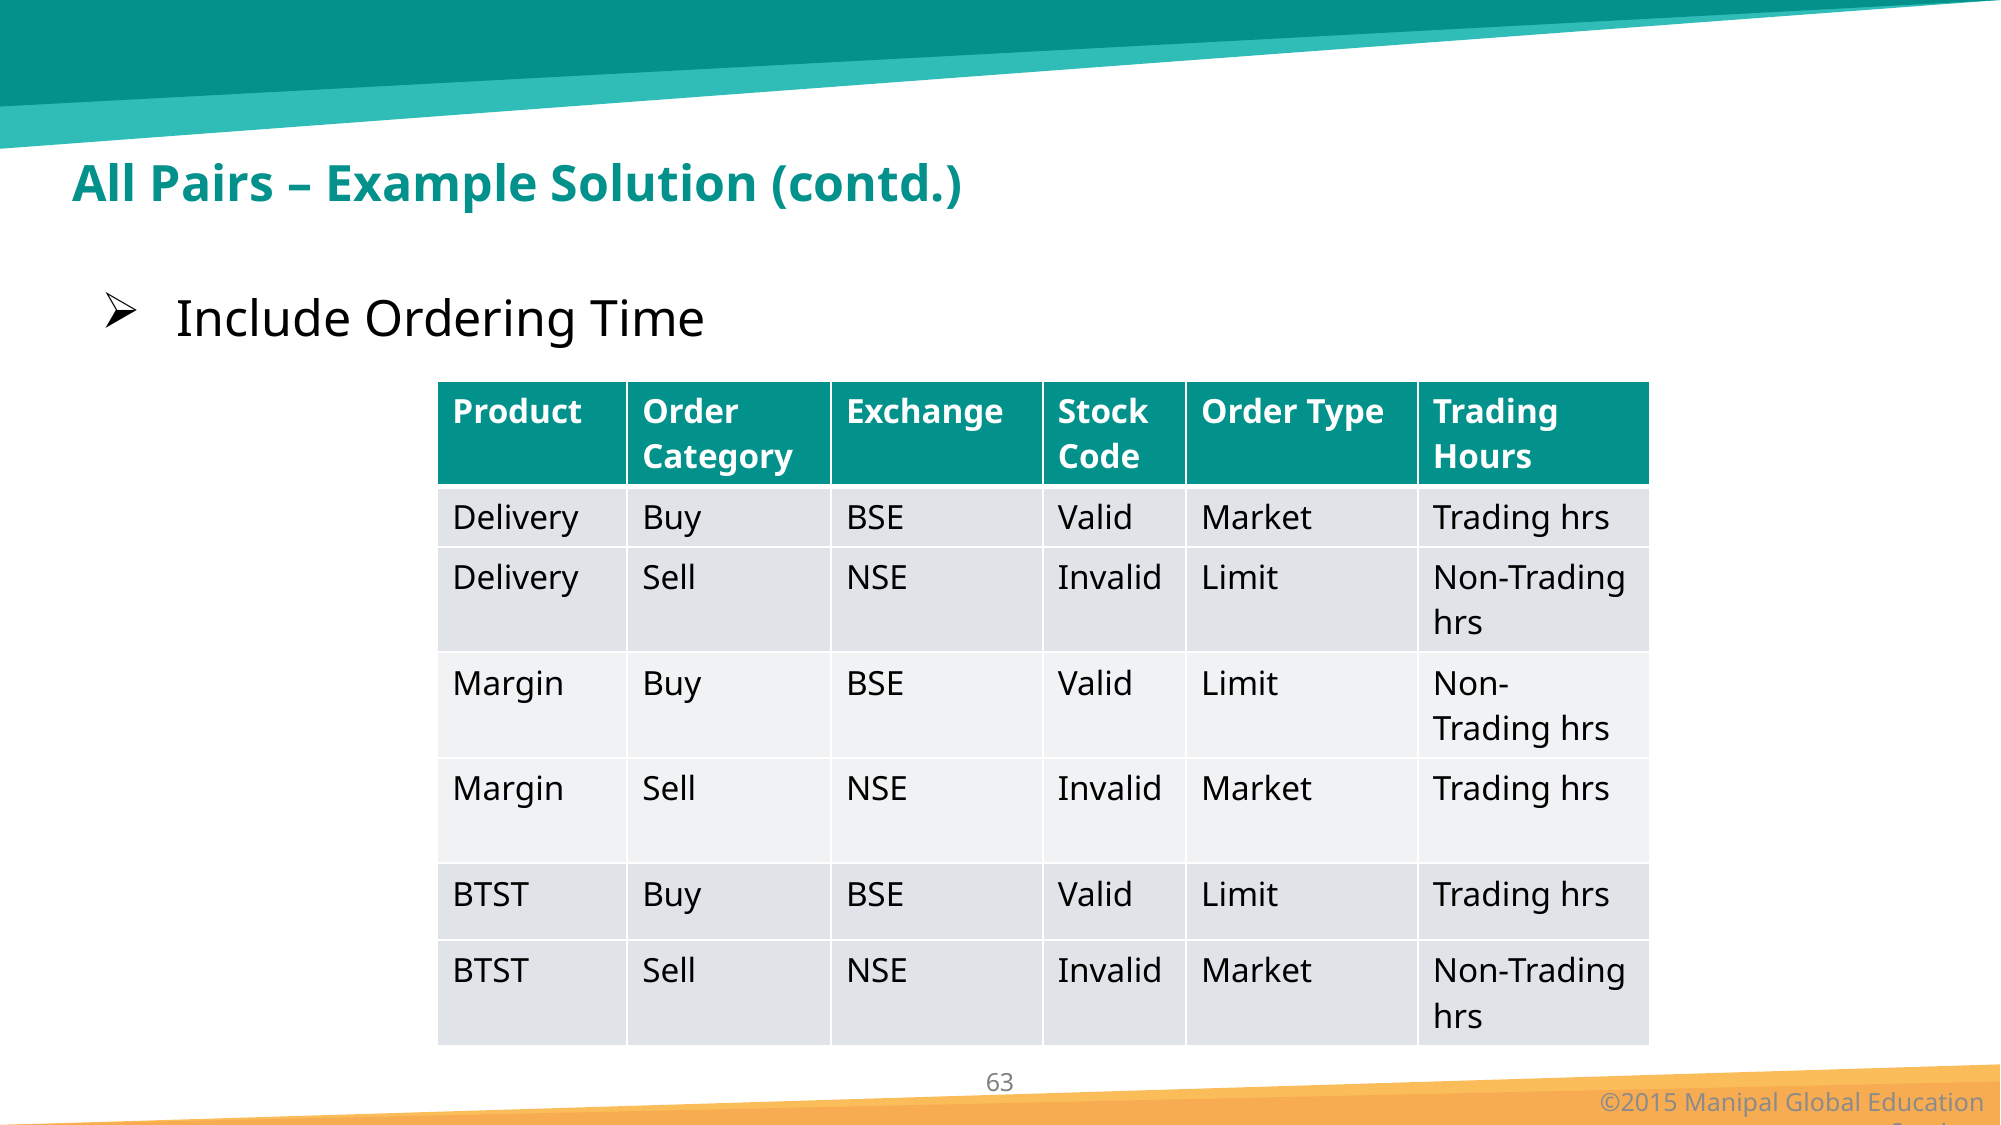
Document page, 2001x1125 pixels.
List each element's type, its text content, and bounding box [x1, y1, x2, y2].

table_cell Invalid [1044, 759, 1185, 862]
title All Pairs – Example Solution (contd.) [57, 151, 1377, 212]
table_cell Trading hrs [1419, 759, 1649, 862]
table_cell Limit [1187, 548, 1417, 651]
table_cell NSE [832, 548, 1042, 651]
table_cell Non- Trading hrs [1419, 653, 1649, 757]
table_cell NSE [832, 941, 1042, 1045]
table_cell Delivery [438, 489, 626, 546]
table_cell Limit [1187, 653, 1417, 757]
table_header Product [438, 382, 626, 484]
table_header Order Type [1187, 382, 1417, 484]
table_cell Sell [628, 759, 830, 862]
list Include Ordering Time [86, 285, 1830, 1036]
table_cell NSE [832, 759, 1042, 862]
table_header Stock Code [1044, 382, 1185, 484]
table_cell Sell [628, 548, 830, 651]
table_cell Market [1187, 759, 1417, 862]
table_cell Margin [438, 759, 626, 862]
table_cell Market [1187, 941, 1417, 1045]
table_cell Valid [1044, 864, 1185, 939]
table_header Order Category [628, 382, 830, 484]
table_cell Trading hrs [1419, 489, 1649, 546]
table_header Exchange [832, 382, 1042, 484]
table_cell Valid [1044, 489, 1185, 546]
table_cell Invalid [1044, 548, 1185, 651]
table_cell BSE [832, 653, 1042, 757]
table_cell Non-Trading hrs [1419, 941, 1649, 1045]
table_cell Buy [628, 864, 830, 939]
table_cell Invalid [1044, 941, 1185, 1045]
table_cell Margin [438, 653, 626, 757]
table_cell Valid [1044, 653, 1185, 757]
table_cell Trading hrs [1419, 864, 1649, 939]
table_cell Sell [628, 941, 830, 1045]
table_cell BTST [438, 941, 626, 1045]
table_cell Delivery [438, 548, 626, 651]
table_cell Buy [628, 489, 830, 546]
table_cell Market [1187, 489, 1417, 546]
table_cell BTST [438, 864, 626, 939]
table_cell Limit [1187, 864, 1417, 939]
table_header Trading Hours [1419, 382, 1649, 484]
table_cell BSE [832, 864, 1042, 939]
table_cell Non-Trading hrs [1419, 548, 1649, 651]
table_cell Buy [628, 653, 830, 757]
table_cell BSE [832, 489, 1042, 546]
